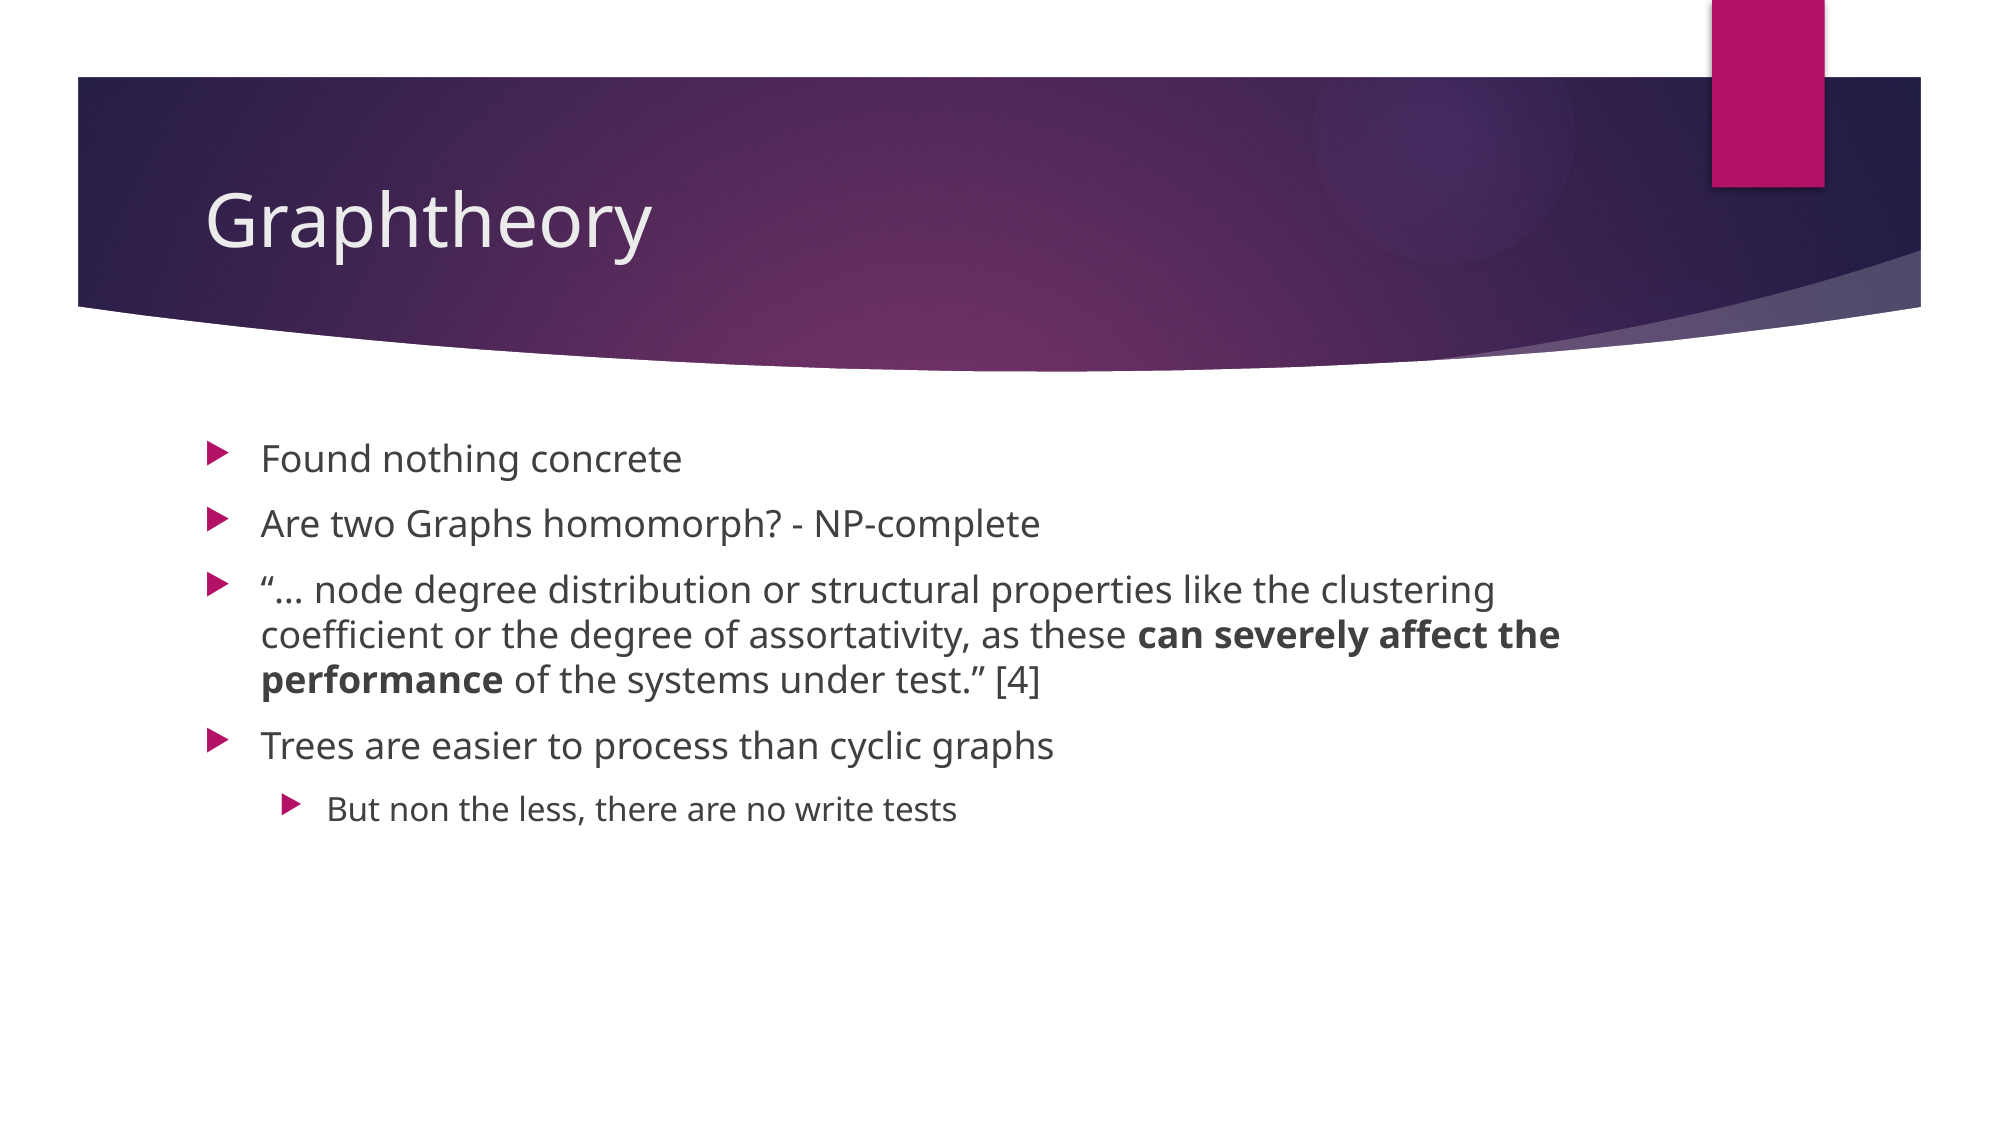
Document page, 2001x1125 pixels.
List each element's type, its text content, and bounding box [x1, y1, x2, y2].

title Graphtheory [189, 159, 1627, 276]
list Found nothing concrete Are two Graphs homomorph? - NP-complete “… node degree distribution or structural properties like the clustering coefficient or the degree of assortativity, as these can severely affect the performance of the systems under test.” [4] Trees are easier to process than cyclic graphs But non the less, there are no write tests [189, 427, 1638, 988]
